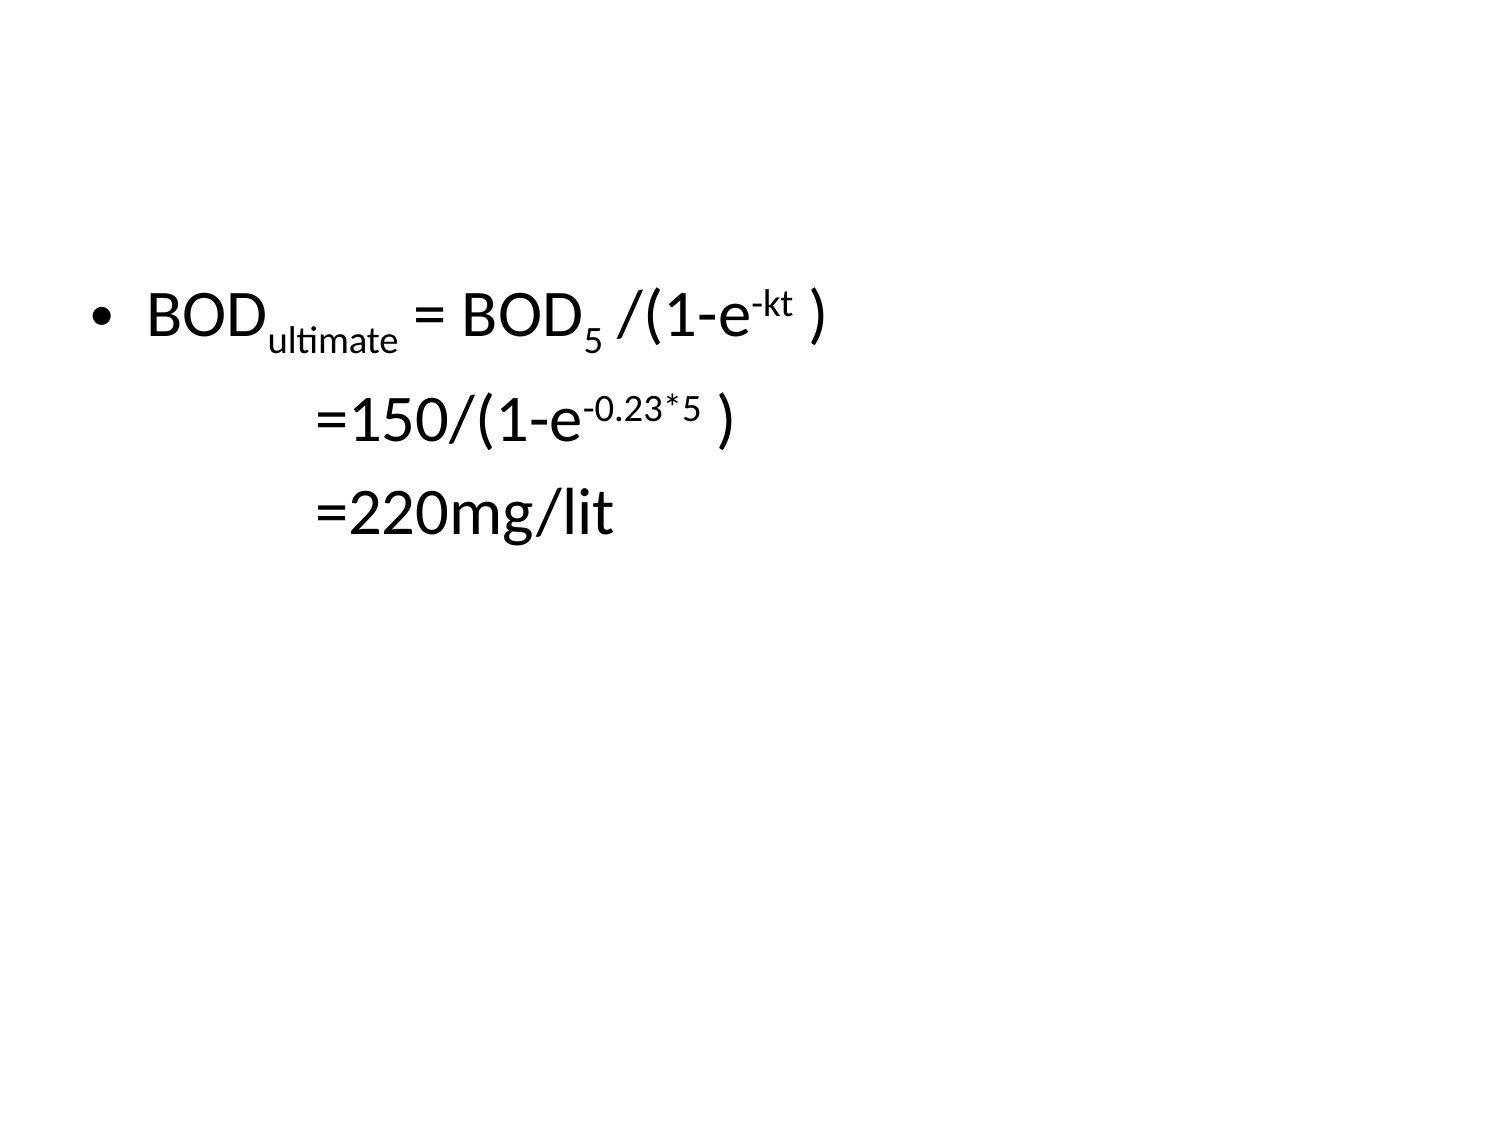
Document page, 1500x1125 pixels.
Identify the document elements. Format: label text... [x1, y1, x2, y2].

list BODultimate = BOD5 /(1-e-kt ) =150/(1-e-0.23*5 ) =220mg/lit [75, 262, 1425, 1005]
